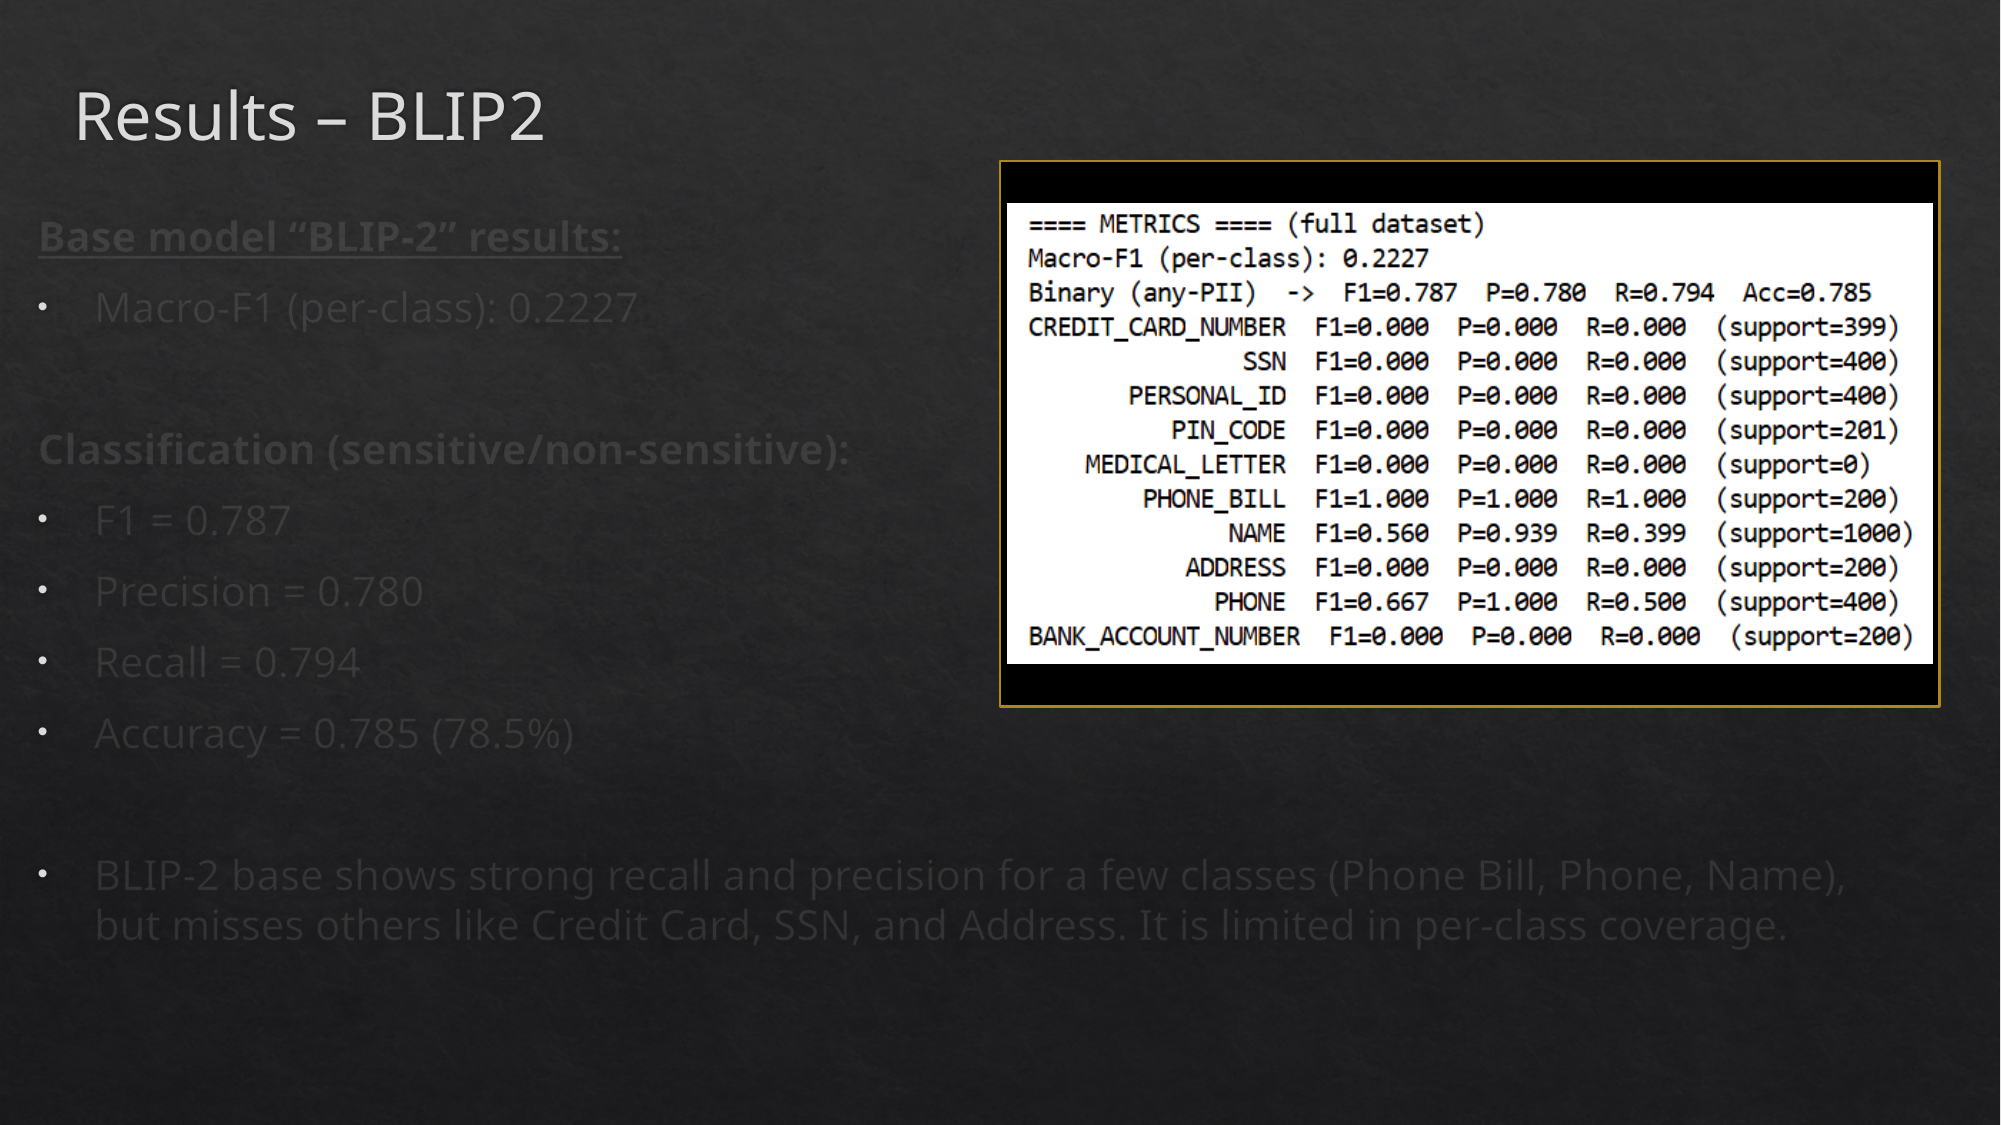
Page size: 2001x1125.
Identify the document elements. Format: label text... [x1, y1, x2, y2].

subtitle Base model “BLIP-2” results: Macro-F1 (per-class): 0.2227 Classification (sensitive/non-sensitive): F1 = 0.787 Precision = 0.780 Recall = 0.794 Accuracy = 0.785 (78.5%) BLIP-2 base shows strong recall and precision for a few classes (Phone Bill, Phone, Name), but misses others like Credit Card, SSN, and Address. It is limited in per-class coverage. [22, 202, 1863, 1084]
picture [1007, 203, 1933, 664]
text_box [1868, 659, 1941, 708]
text_box [999, 160, 1941, 215]
title Results – BLIP2 [58, 47, 1087, 161]
